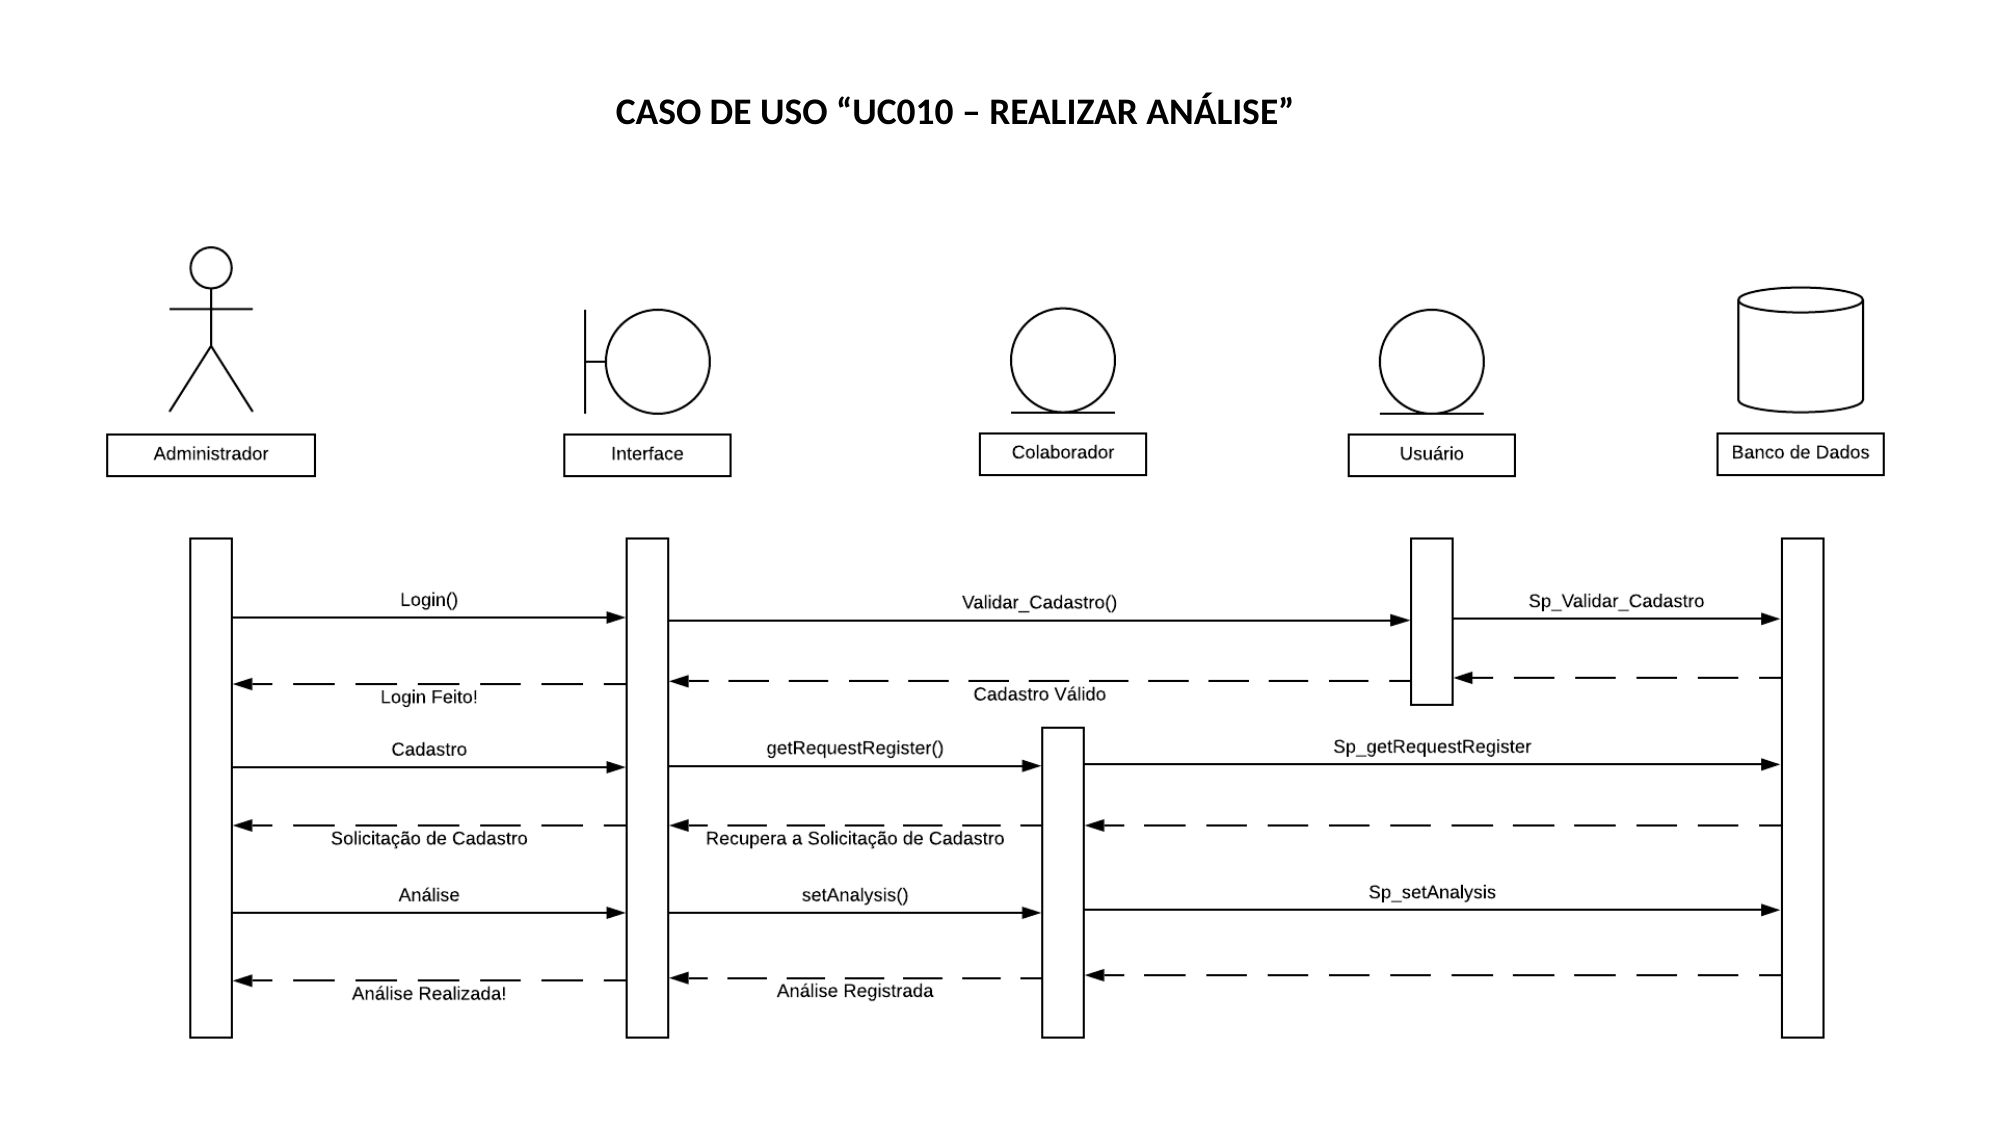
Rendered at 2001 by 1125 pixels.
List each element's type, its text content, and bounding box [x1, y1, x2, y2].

picture [82, 185, 1918, 1100]
text_box CASO DE USO “UC010 – REALIZAR ANÁLISE” [601, 79, 1399, 140]
